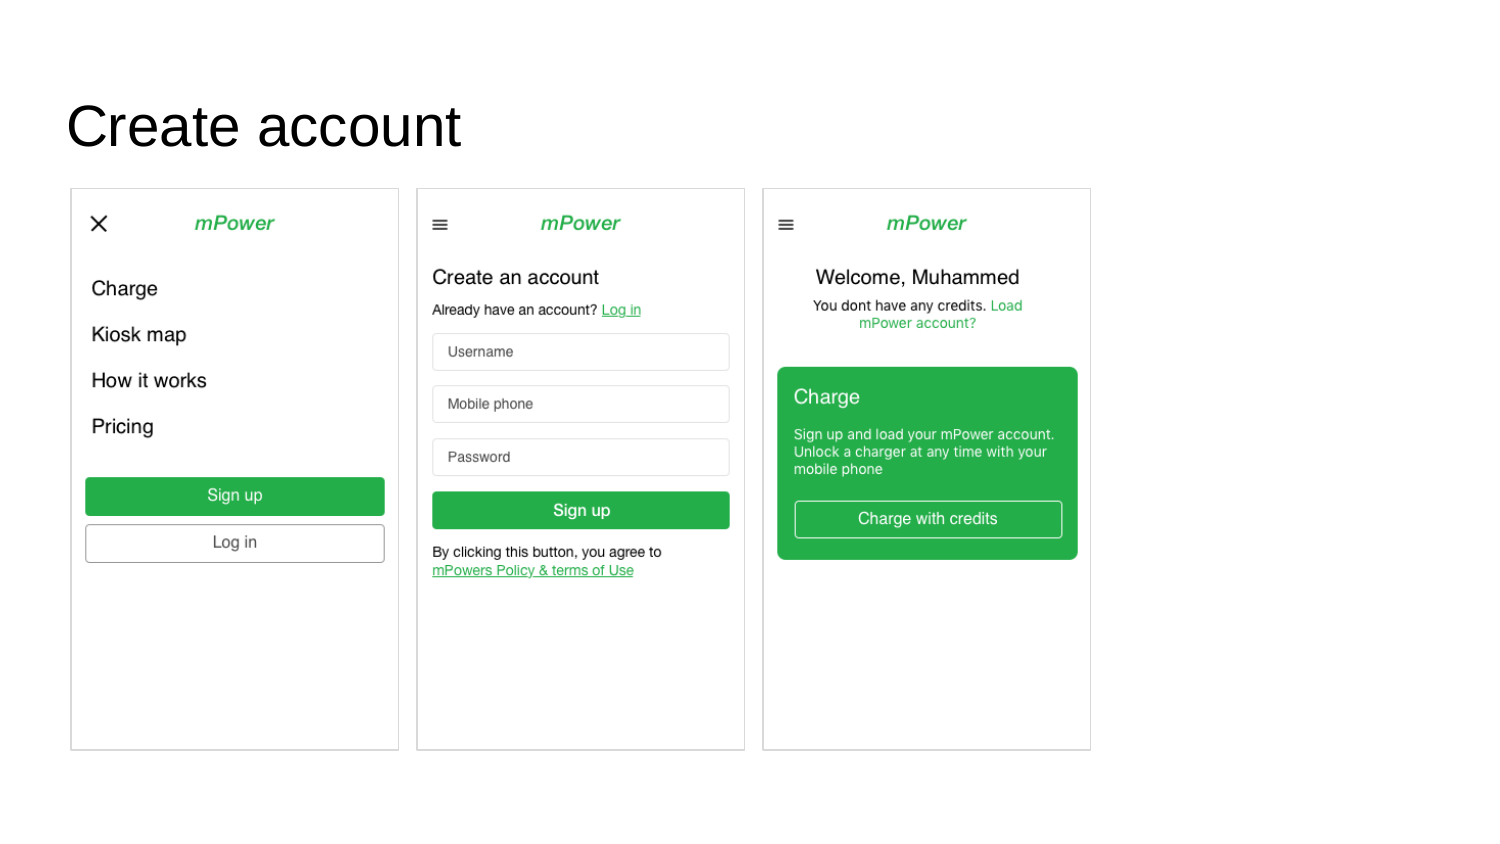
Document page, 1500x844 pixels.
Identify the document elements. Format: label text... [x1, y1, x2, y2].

picture [763, 188, 1090, 750]
picture [417, 188, 745, 750]
picture [71, 188, 399, 750]
title Create account [51, 72, 1449, 167]
